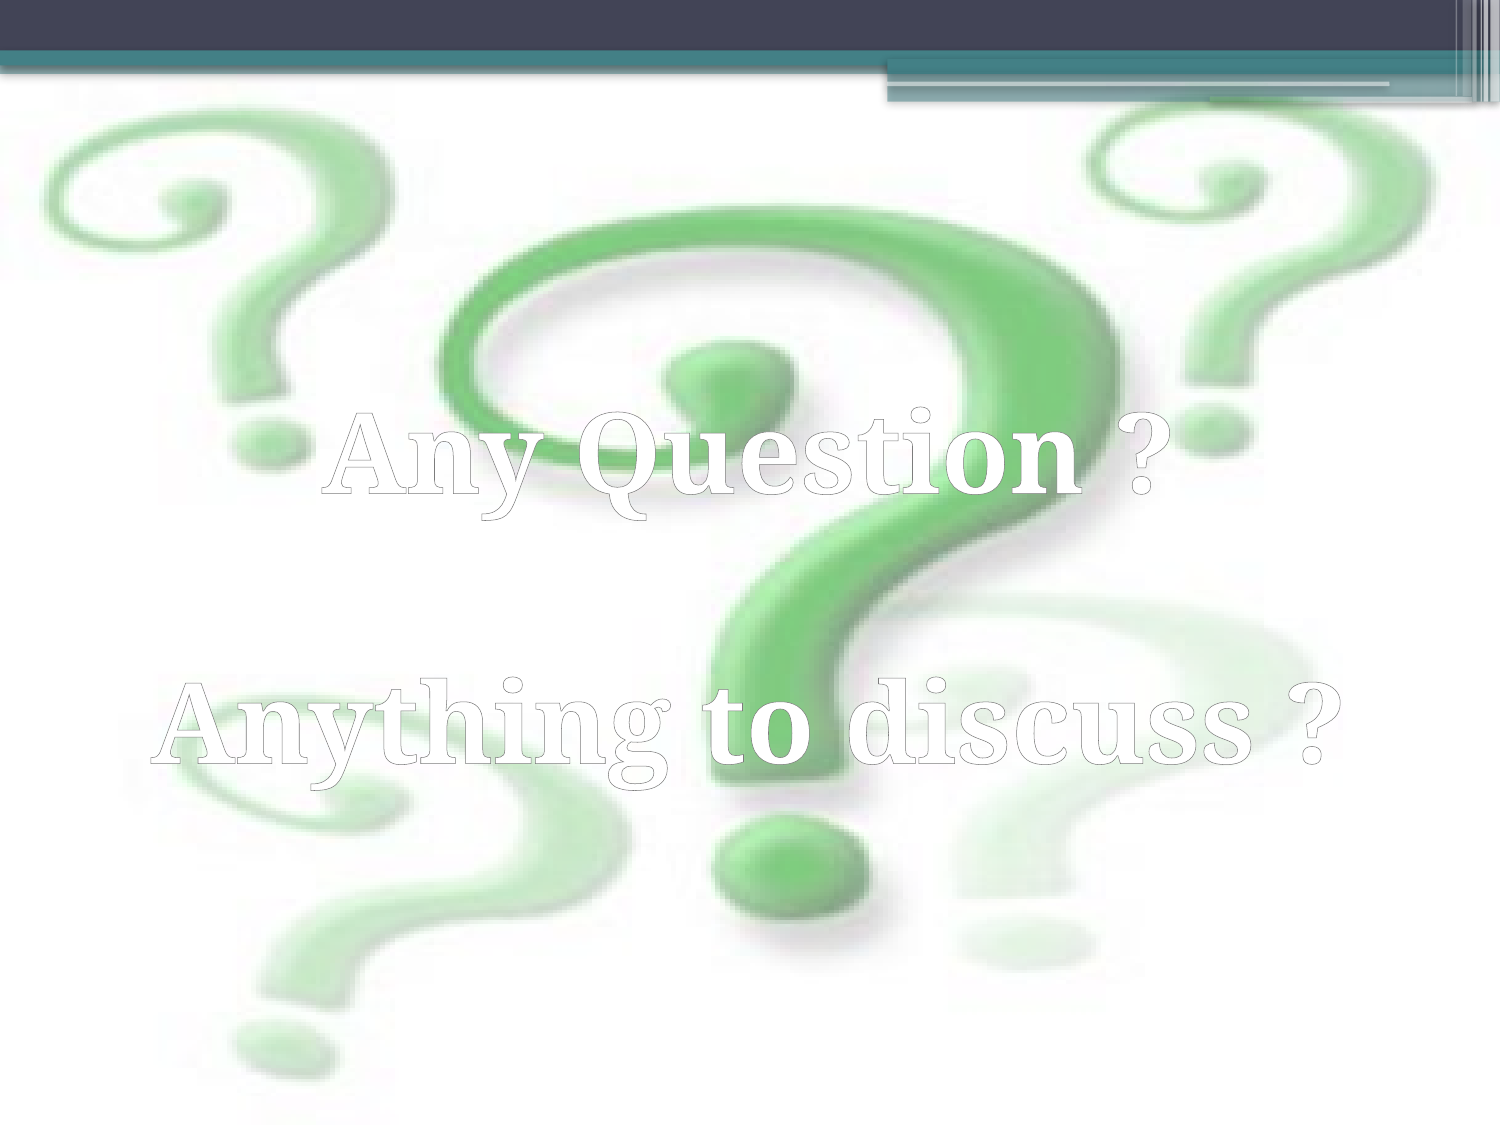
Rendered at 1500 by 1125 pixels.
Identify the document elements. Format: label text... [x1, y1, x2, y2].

text_box Any Question ? Anything to discuss ? [135, 373, 1363, 794]
